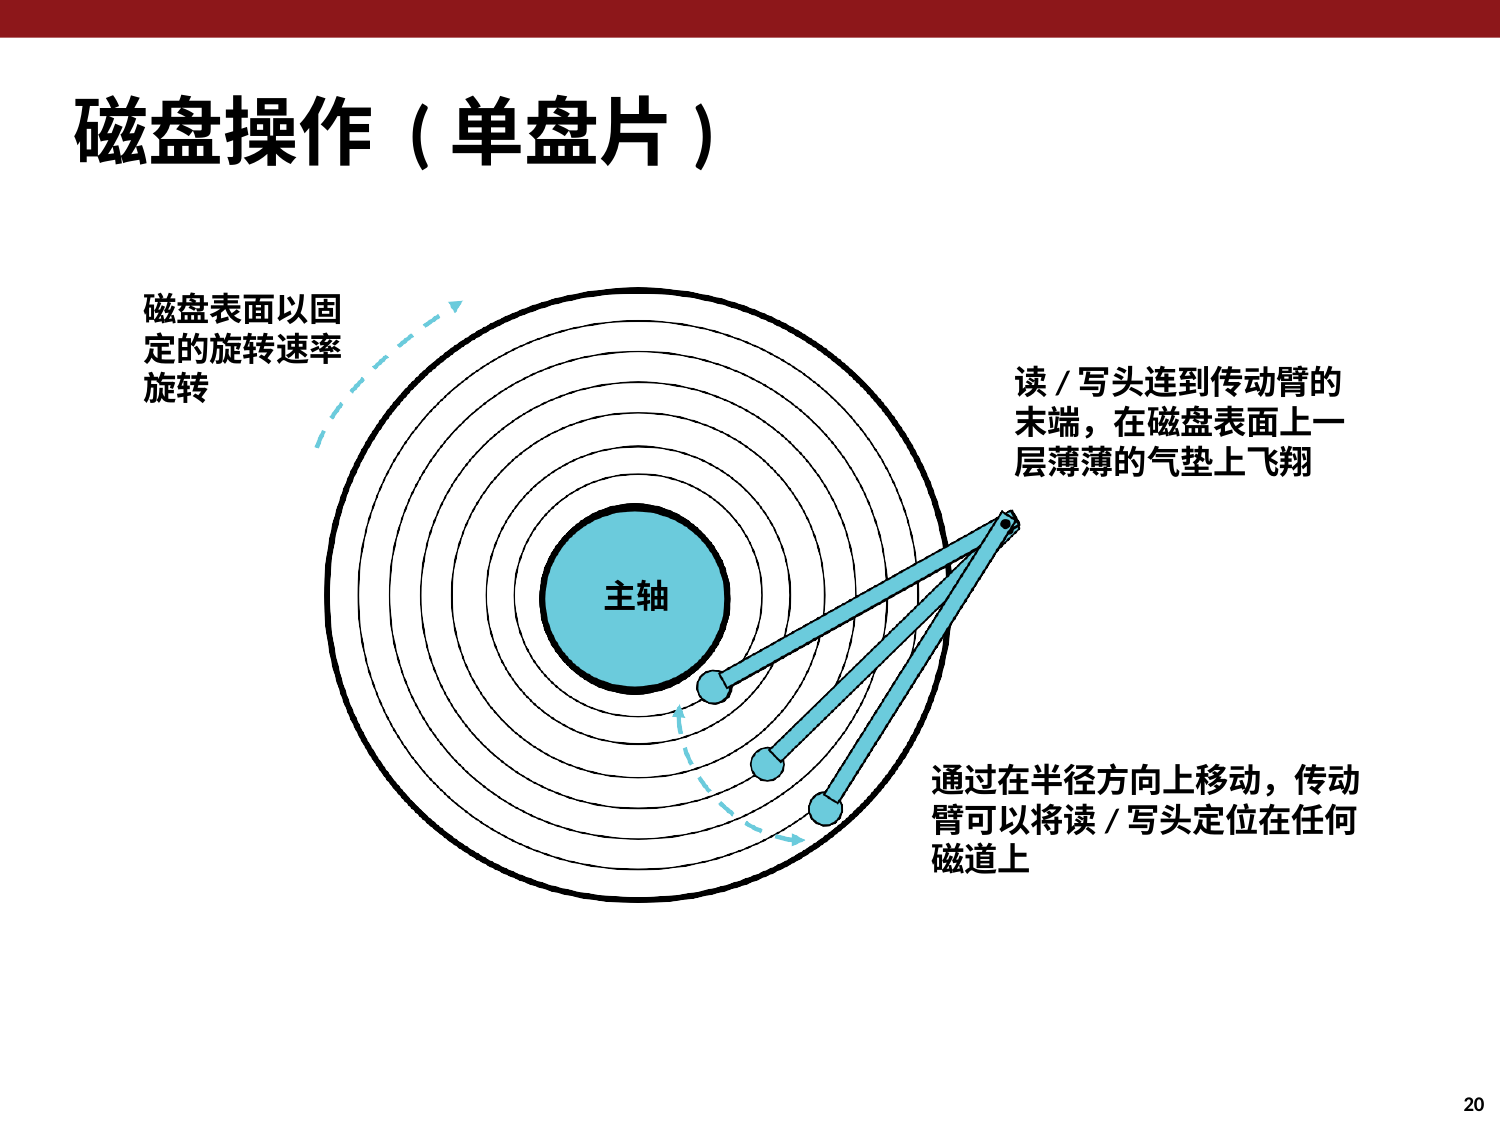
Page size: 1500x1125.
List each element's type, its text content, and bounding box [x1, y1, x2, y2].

text_box 主轴 [588, 567, 685, 623]
text_box 20 [1461, 1093, 1487, 1116]
text_box 通过在半径方向上移动，传动臂可以将读/写头定位在任何磁道上 [929, 758, 1367, 879]
text_box [314, 287, 1021, 904]
text_box 磁盘表面以固定的旋转速率旋转 [141, 287, 367, 408]
title 磁盘操作 (单盘片) [71, 84, 1201, 273]
text_box 读/写头连到传动臂的末端，在磁盘表面上一层薄薄的气垫上飞翔 [1012, 361, 1357, 481]
